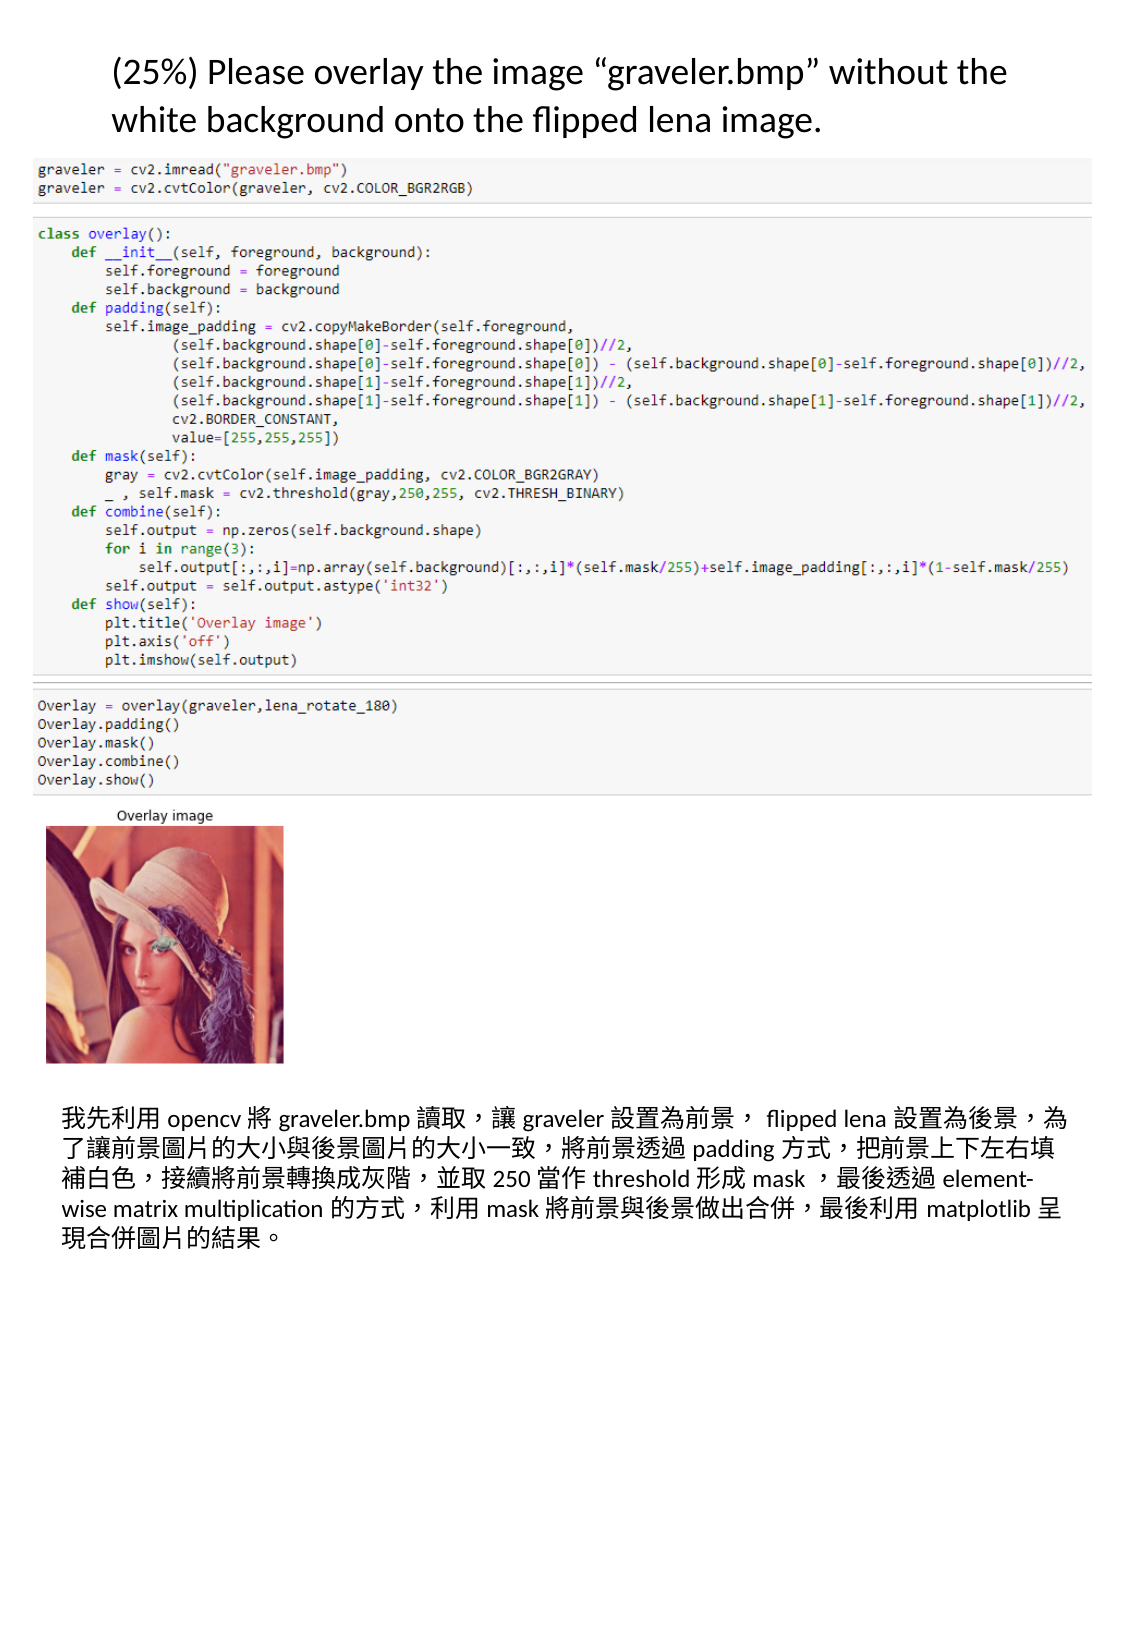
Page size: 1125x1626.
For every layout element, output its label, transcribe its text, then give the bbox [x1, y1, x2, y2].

text_box (25%) Please overlay the image “graveler.bmp” without the white background onto the flipped lena image. [96, 36, 1030, 148]
picture [33, 158, 1092, 1069]
text_box 我先利用opencv將graveler.bmp讀取，讓graveler設置為前景，flipped lena設置為後景，為了讓前景圖片的大小與後景圖片的大小一致，將前景透過padding方式，把前景上下左右填補白色，接續將前景轉換成灰階，並取250當作threshold形成mask，最後透過element-wise matrix multiplication的方式，利用mask將前景與後景做出合併，最後利用matplotlib呈現合併圖片的結果。 [46, 1095, 1092, 1260]
